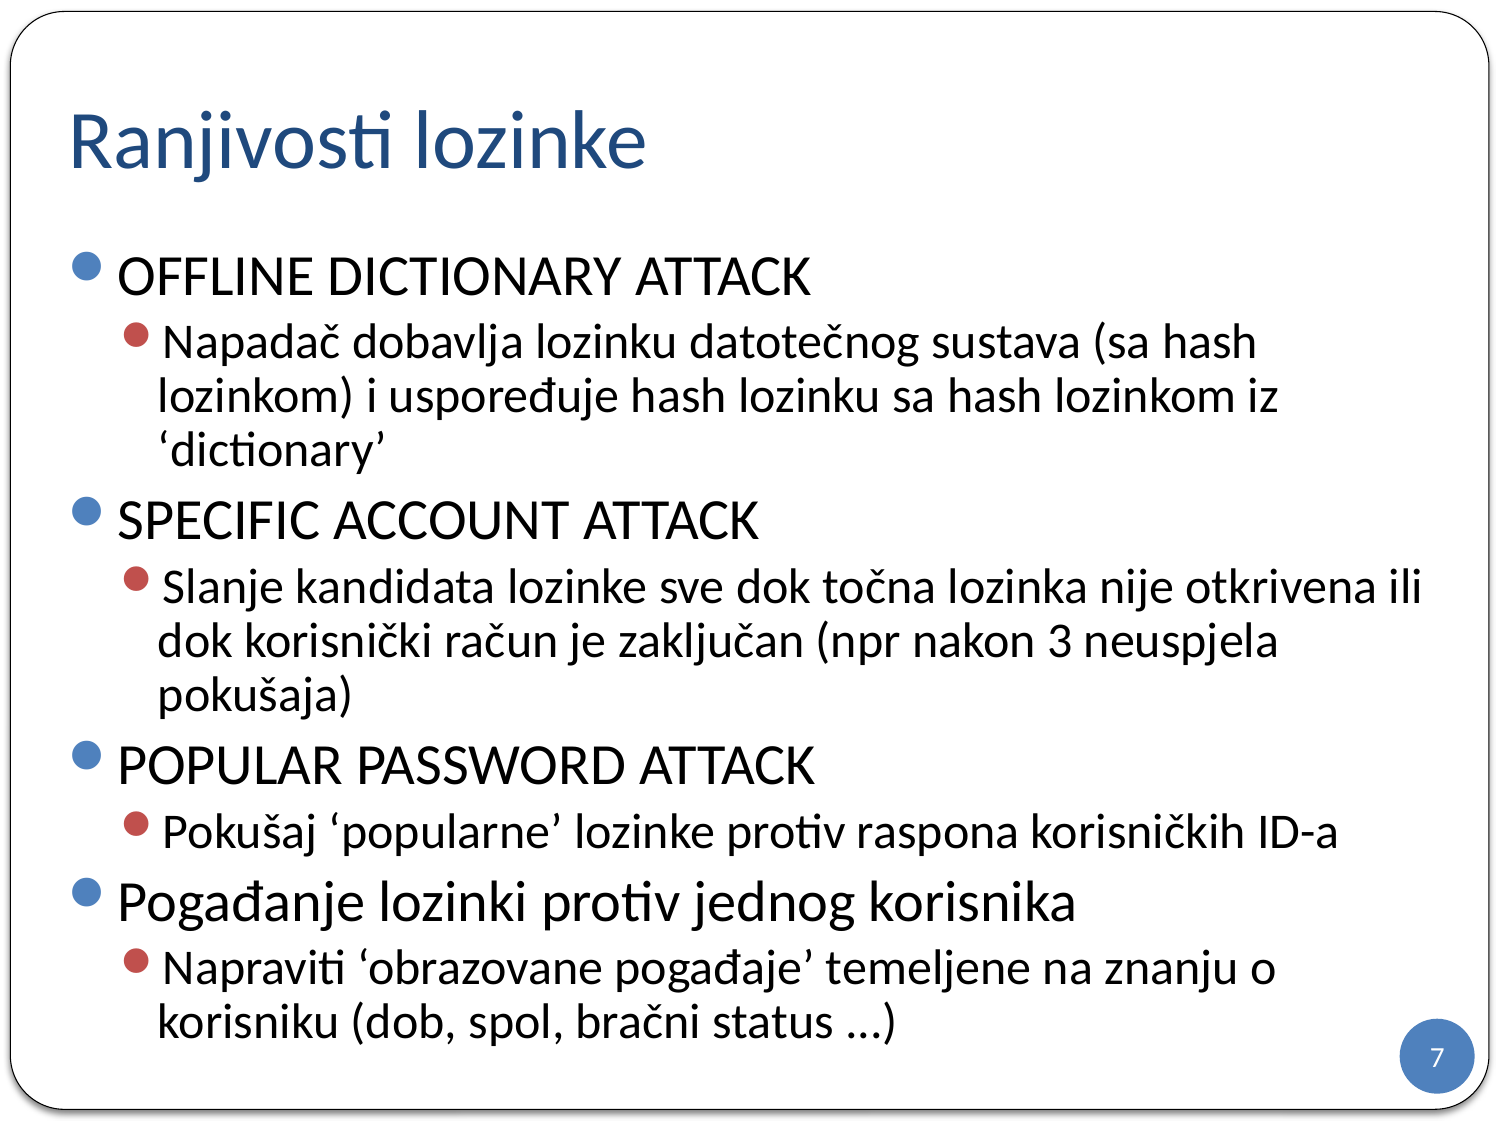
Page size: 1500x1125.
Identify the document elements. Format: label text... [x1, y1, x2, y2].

title Ranjivosti lozinke [52, 44, 1460, 233]
slide_number 7 [1399, 1018, 1475, 1094]
list OFFLINE DICTIONARY ATTACK Napadač dobavlja lozinku datotečnog sustava (sa hash lozinkom) i uspoređuje hash lozinku sa hash lozinkom iz ‘dictionary’ SPECIFIC ACCOUNT ATTACK Slanje kandidata lozinke sve dok točna lozinka nije otkrivena ili dok korisnički račun je zaključan (npr nakon 3 neuspjela pokušaja) POPULAR PASSWORD ATTACK Pokušaj ‘popularne’ lozinke protiv raspona korisničkih ID-a Pogađanje lozinki protiv jednog korisnika Napraviti ‘obrazovane pogađaje’ temeljene na znanju o korisniku (dob, spol, bračni status ...) [52, 237, 1460, 1083]
